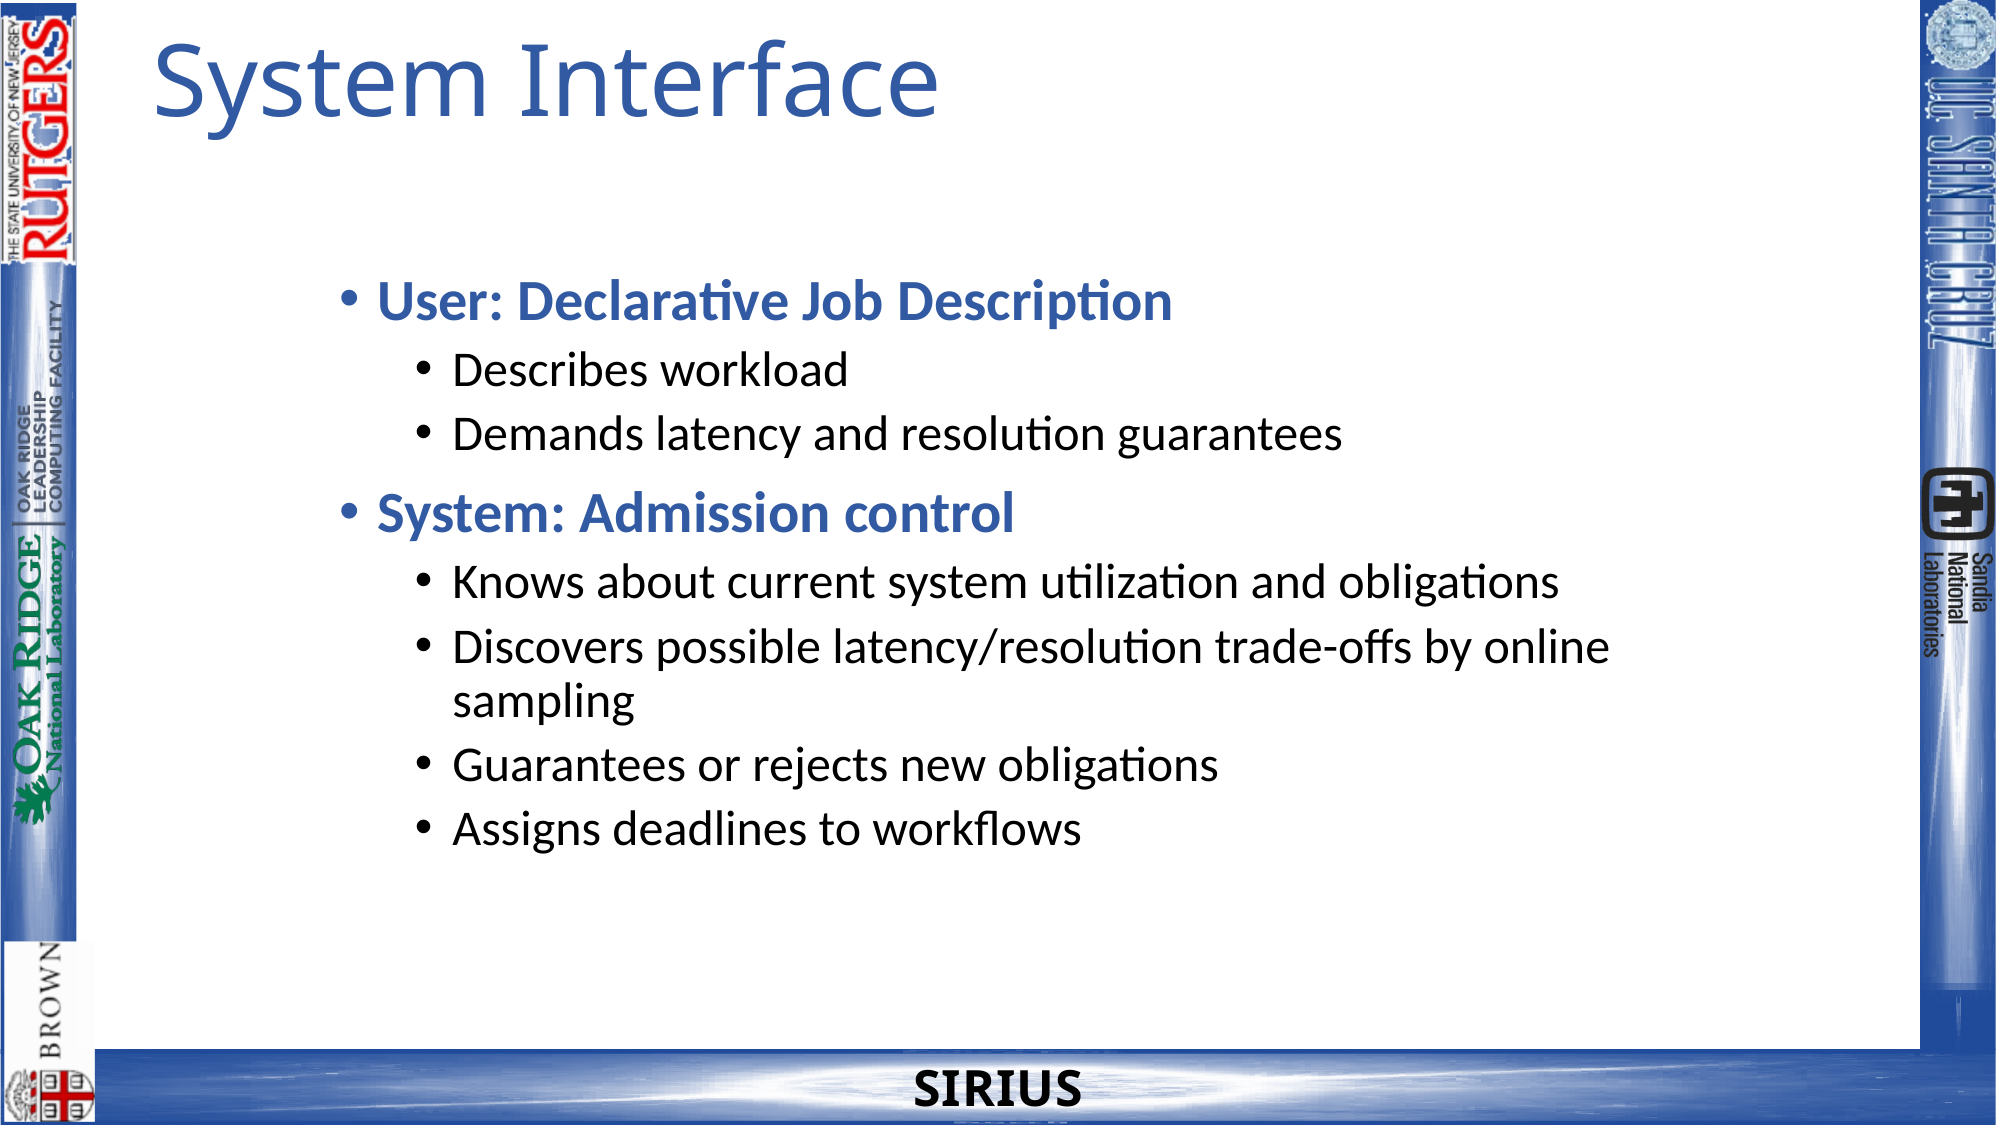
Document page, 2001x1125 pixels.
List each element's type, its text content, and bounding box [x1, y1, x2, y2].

picture [1921, 465, 1996, 660]
title System Interface [137, 19, 1863, 149]
picture [5, 942, 94, 1121]
picture [1921, 0, 1995, 348]
picture [12, 301, 66, 825]
list User: Declarative Job Description Describes workload Demands latency and resolution guarantees System: Admission control Knows about current system utilization and obligations Discovers possible latency/resolution trade-offs by online sampling Guarantees or rejects new obligations Assigns deadlines to workflows [324, 262, 1675, 1005]
picture [1, 4, 75, 275]
